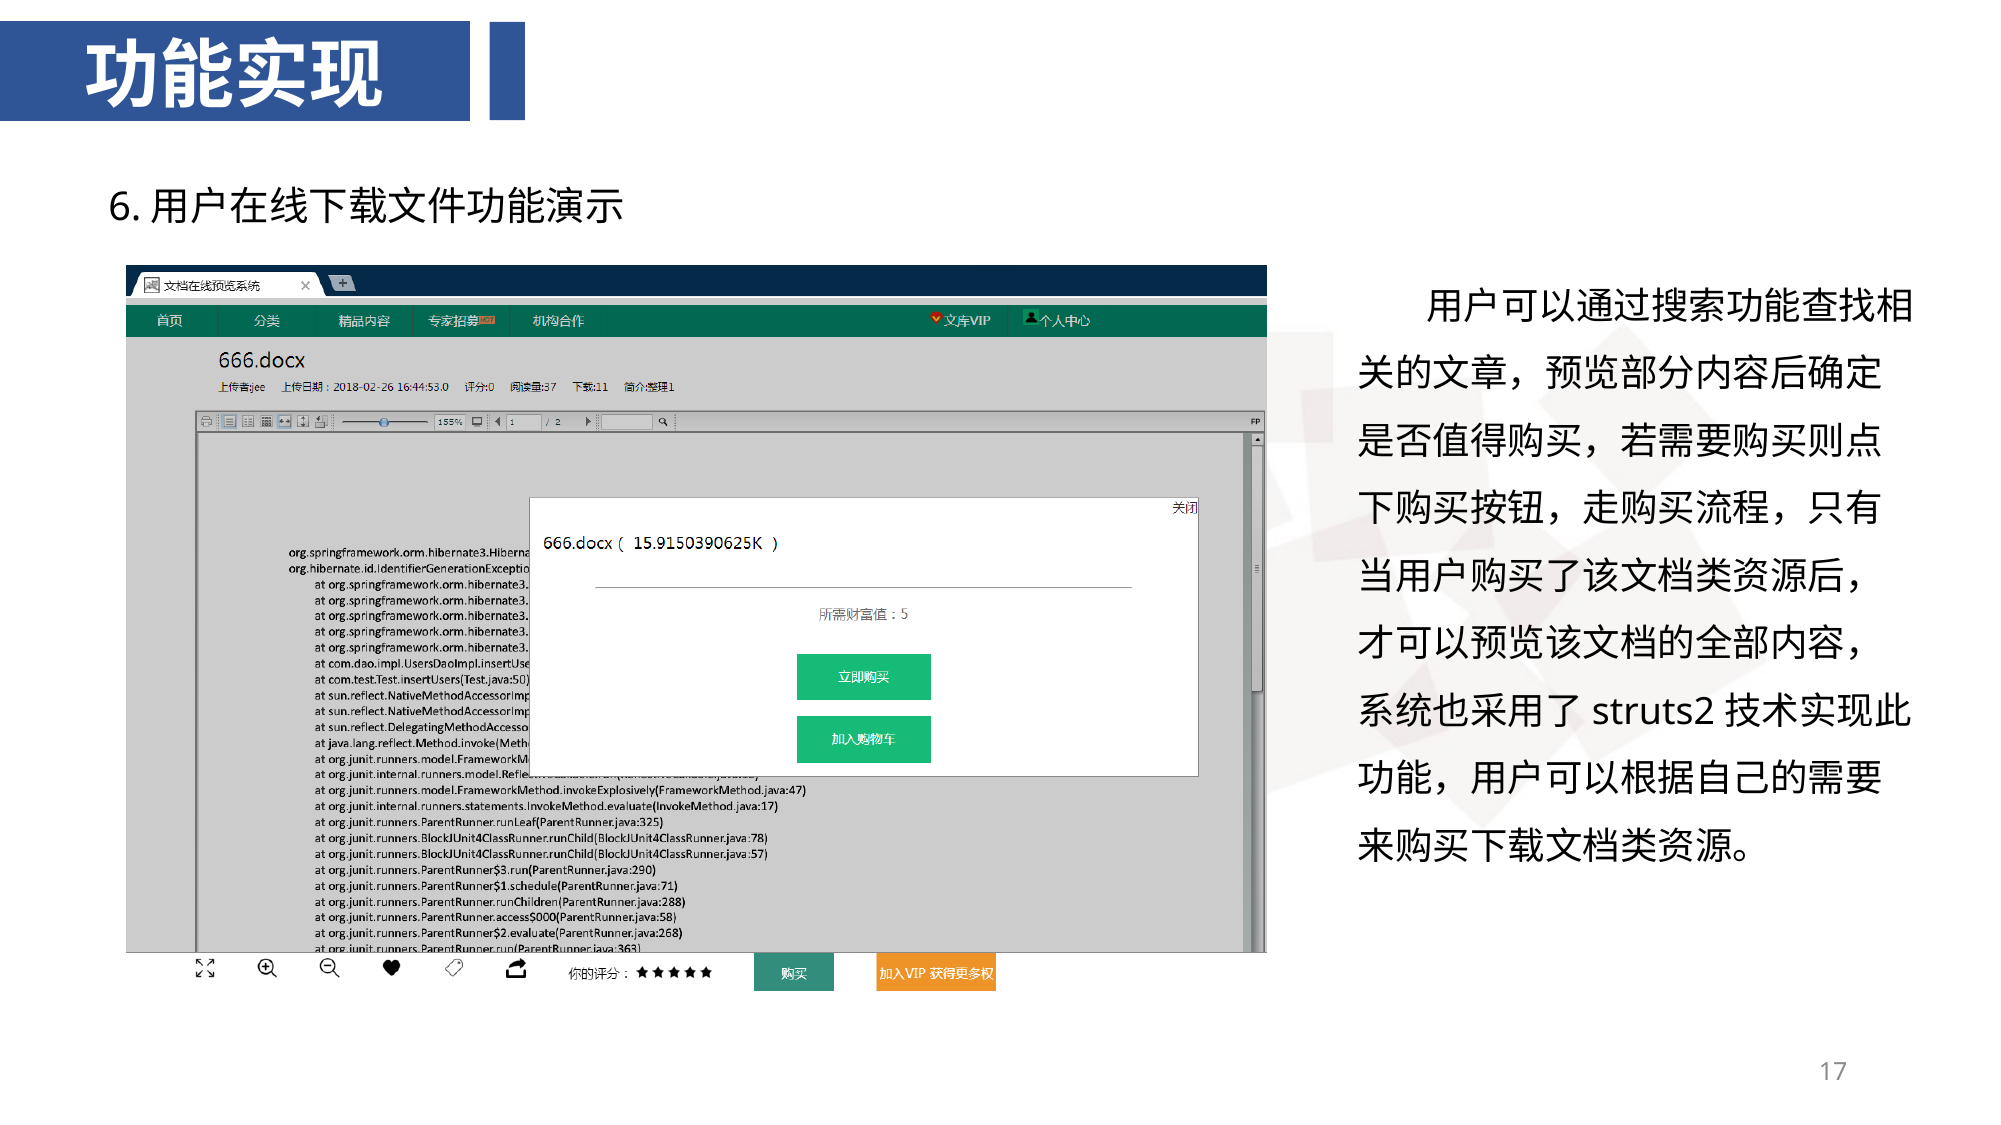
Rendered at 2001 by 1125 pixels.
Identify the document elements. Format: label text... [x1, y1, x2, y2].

text_box 用户可以通过搜索功能查找相关的文章，预览部分内容后确定是否值得购买，若需要购买则点下购买按钮，走购买流程，只有当用户购买了该文档类资源后，才可以预览该文档的全部内容，系统也采用了struts2技术实现此功能，用户可以根据自己的需要来购买下载文档类资源。 [1343, 251, 1932, 875]
picture [0, 0, 2001, 1125]
slide_number 17 [1412, 1042, 1863, 1103]
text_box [0, 21, 525, 121]
text_box 6.用户在线下载文件功能演示 [93, 173, 640, 237]
